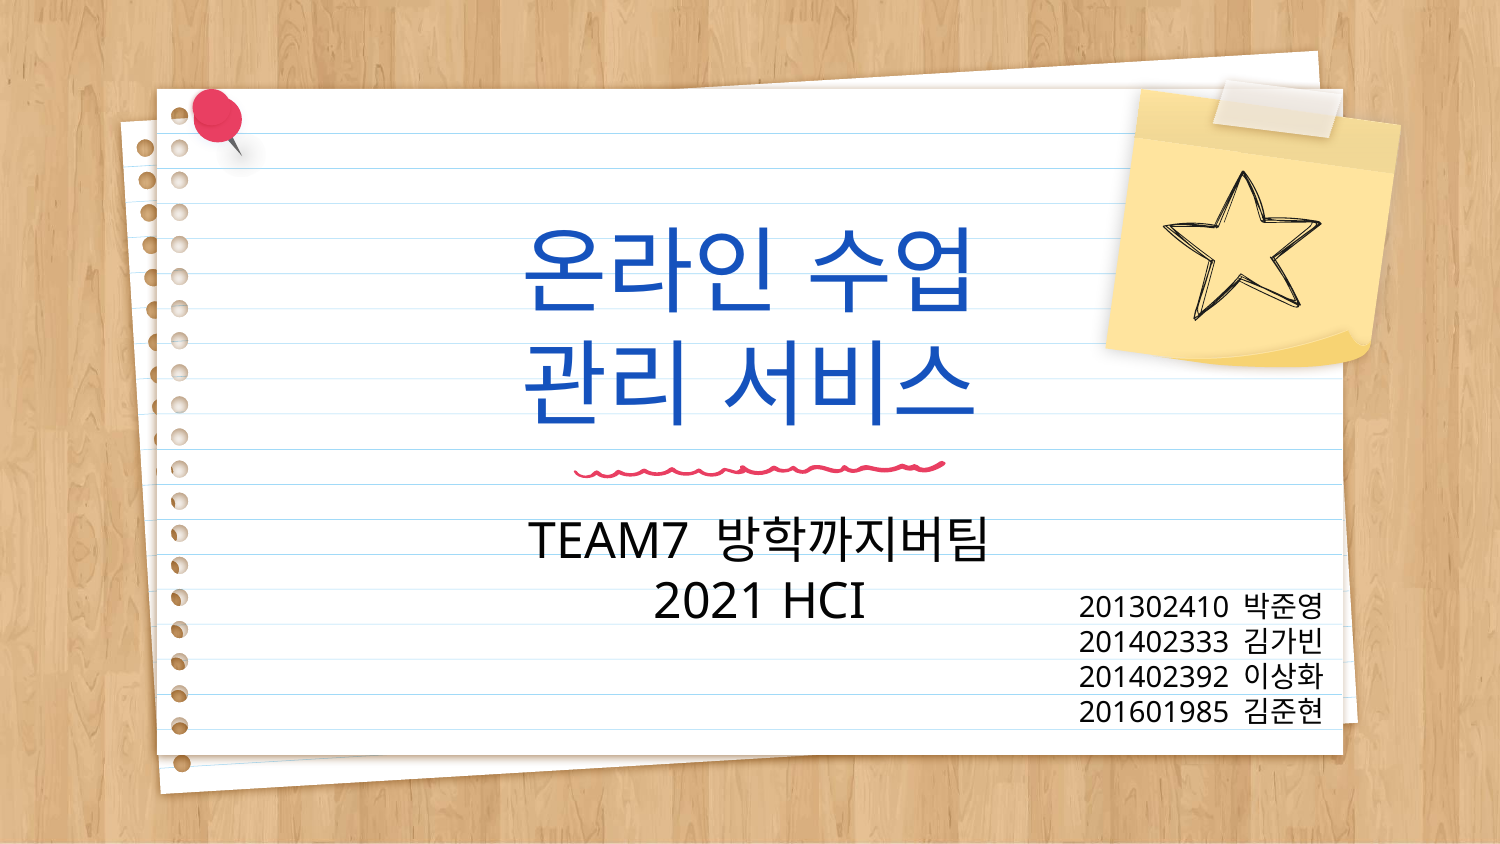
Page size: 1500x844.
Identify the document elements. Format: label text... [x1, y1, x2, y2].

picture [0, 0, 1500, 844]
text_box [573, 460, 946, 479]
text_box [1105, 75, 1402, 386]
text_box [192, 88, 267, 178]
text_box 201302410 박준영 201402333 김가빈 201402392 이상화 201601985 김준현 [1063, 580, 1360, 736]
title 온라인 수업 관리 서비스 [482, 206, 1018, 452]
subtitle TEAM7 방학까지버팀 2021 HCI [407, 500, 1114, 638]
